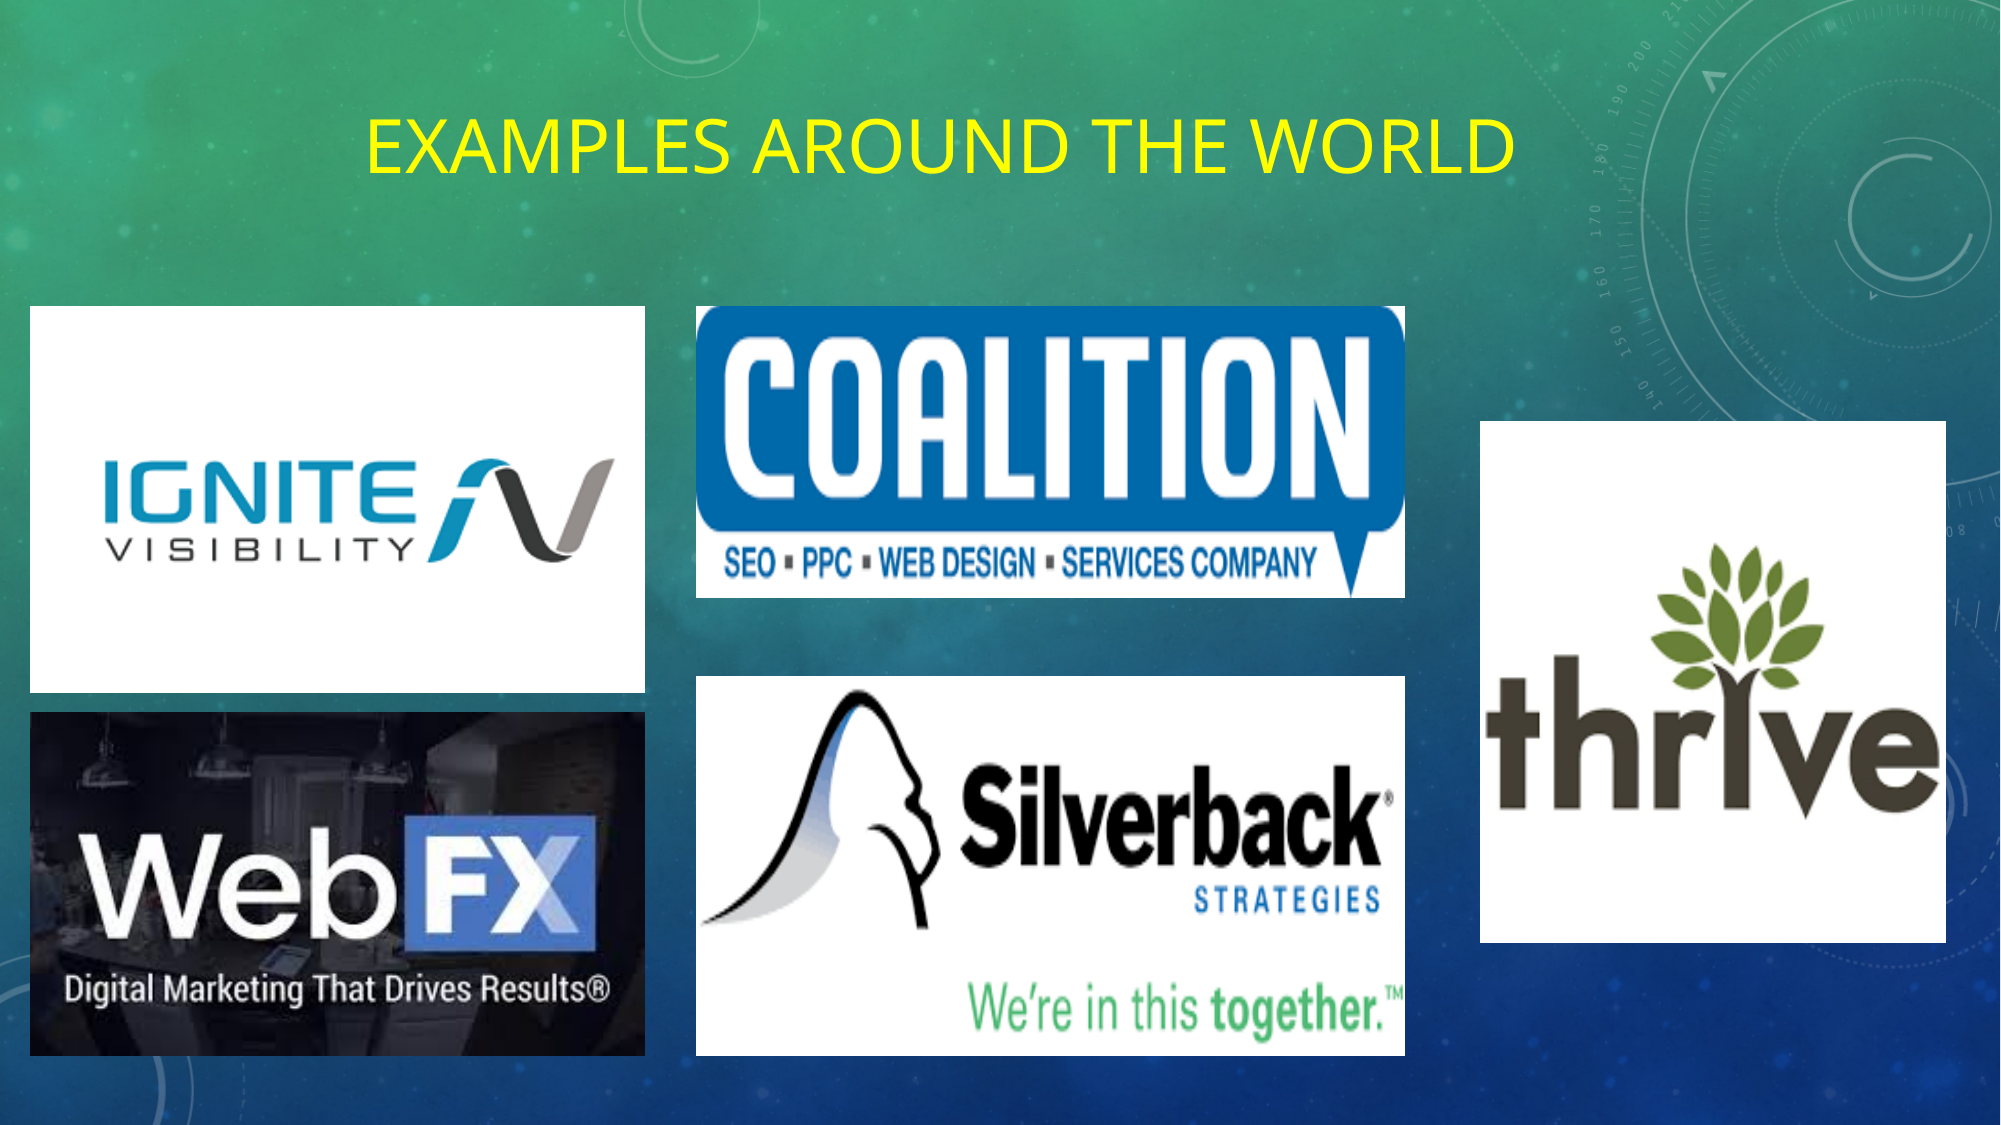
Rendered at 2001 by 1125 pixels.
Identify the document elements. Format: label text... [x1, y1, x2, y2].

title EXAMPLES AROUND THE WORLD [110, 24, 1773, 263]
picture [0, 0, 2001, 1125]
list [30, 711, 645, 1056]
